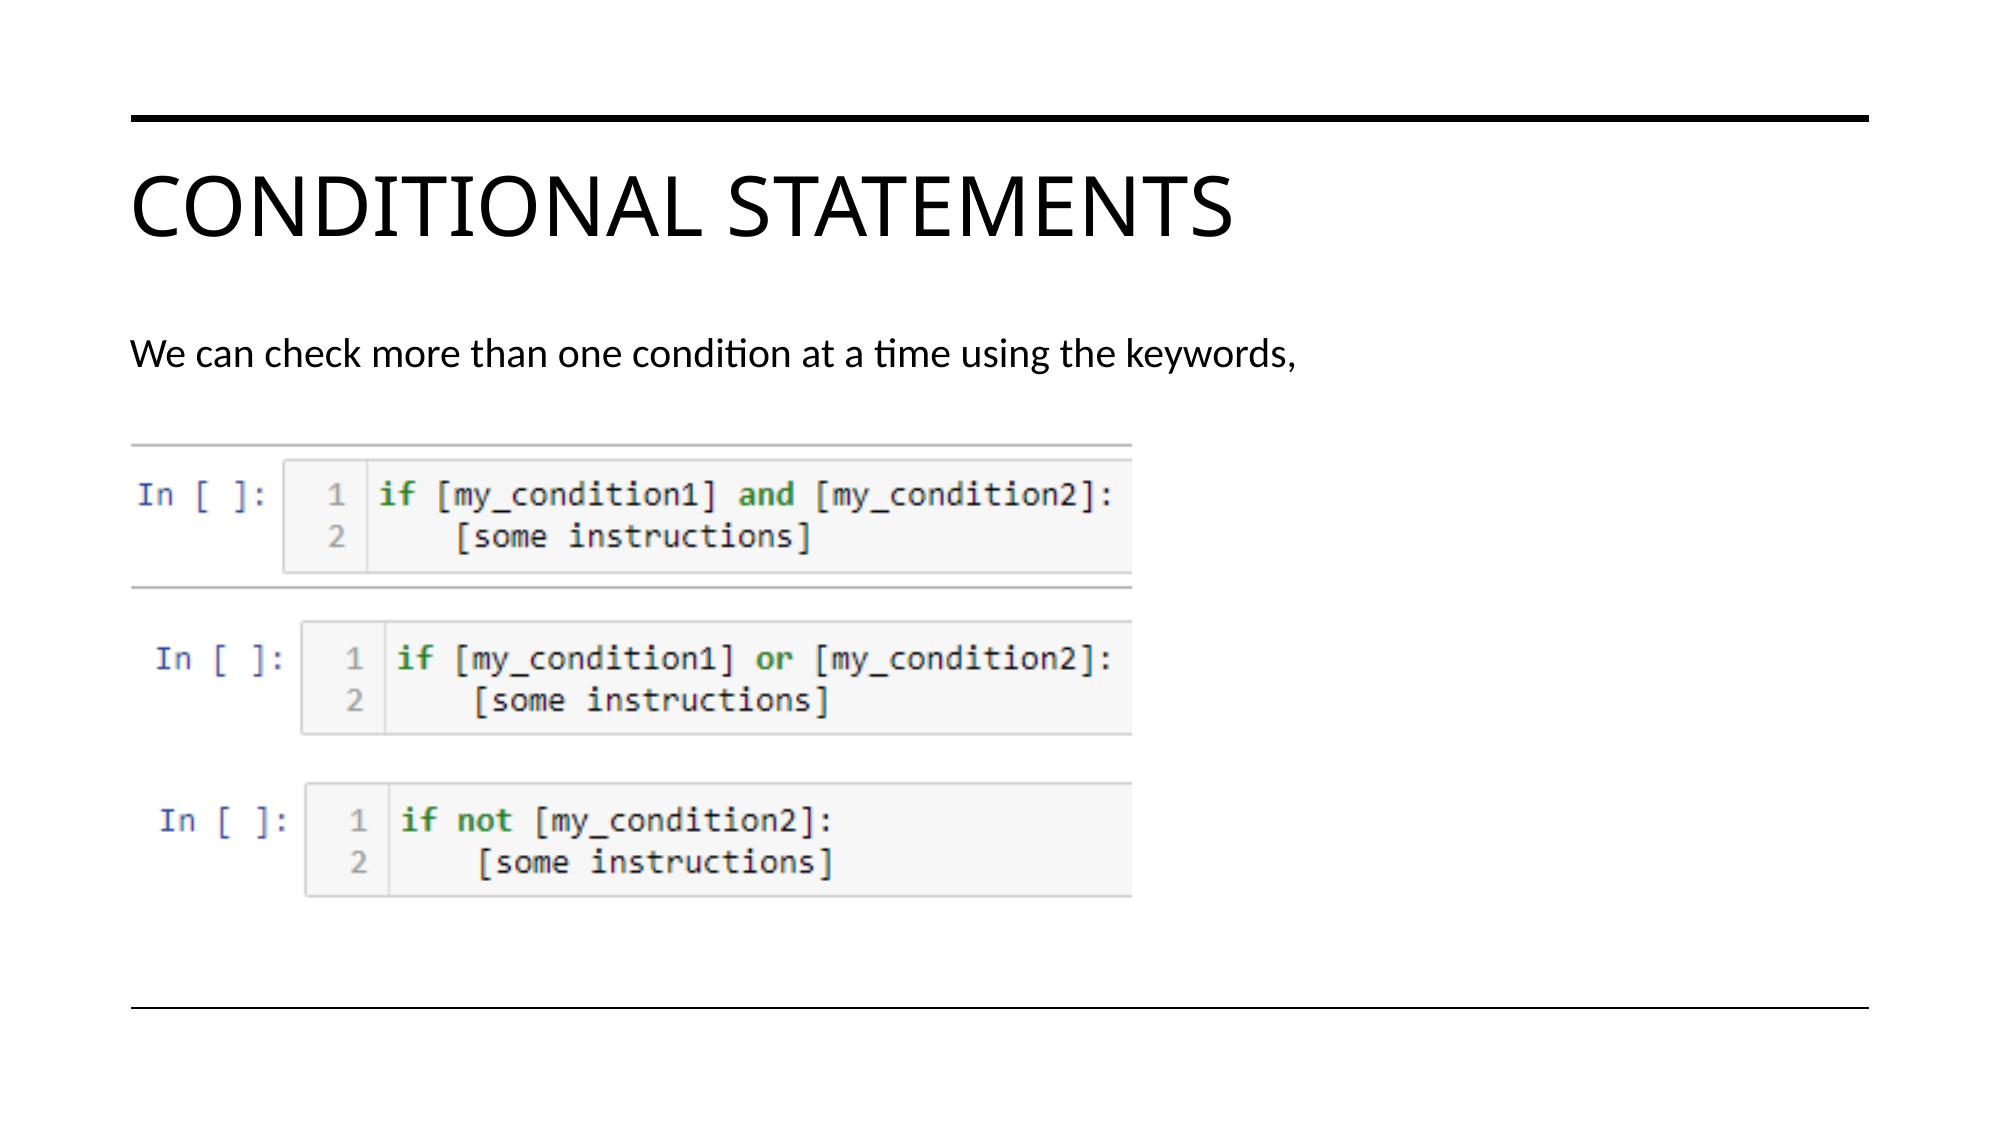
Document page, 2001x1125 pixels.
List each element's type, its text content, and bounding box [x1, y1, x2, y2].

title Conditional statements [114, 145, 1869, 307]
picture [131, 614, 1133, 755]
picture [131, 767, 1133, 932]
list We can check more than one condition at a time using the keywords, [114, 307, 1869, 905]
picture [131, 428, 1133, 592]
